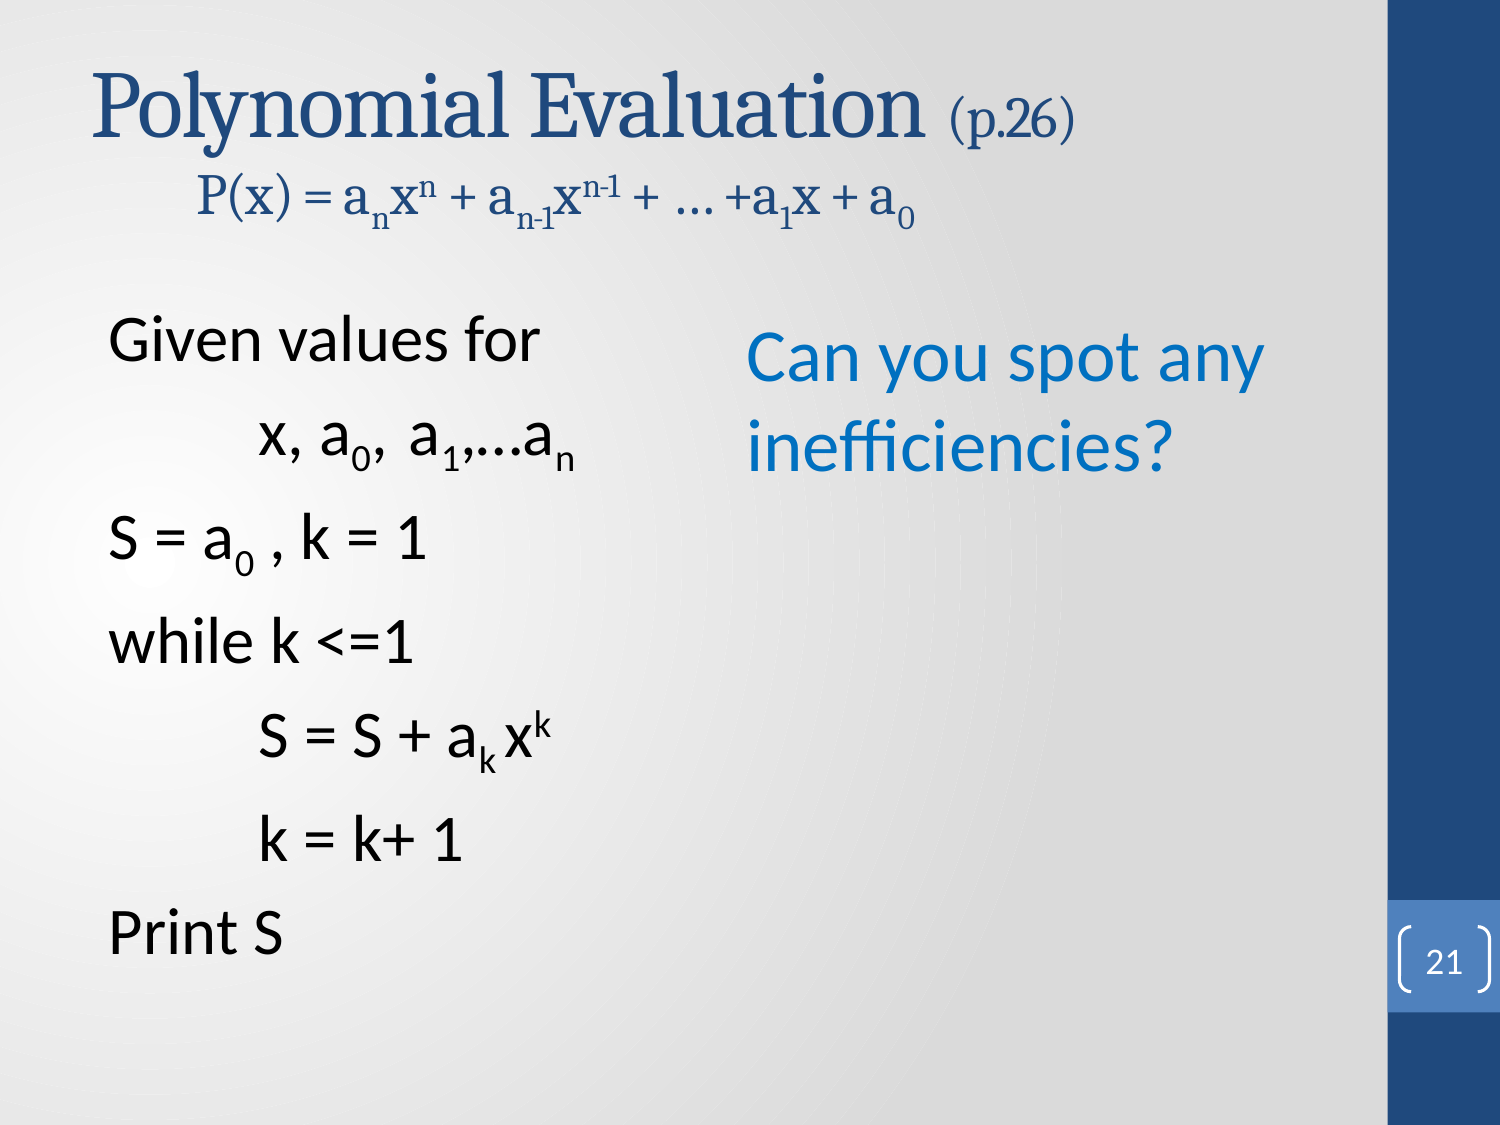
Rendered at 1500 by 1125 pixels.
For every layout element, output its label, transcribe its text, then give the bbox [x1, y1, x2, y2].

title Polynomial Evaluation (p.26) P(x) = anxn + an-1xn-1 + … +a1x + a0 [75, 45, 1325, 233]
list Can you spot any inefficiencies? [712, 299, 1313, 1005]
slide_number 21 [1397, 925, 1492, 994]
list Given values for x, a0, a1,…an S = a0 , k = 1 while k <=1 S = S + ak xk k = k+ 1 Print S [75, 287, 675, 1005]
